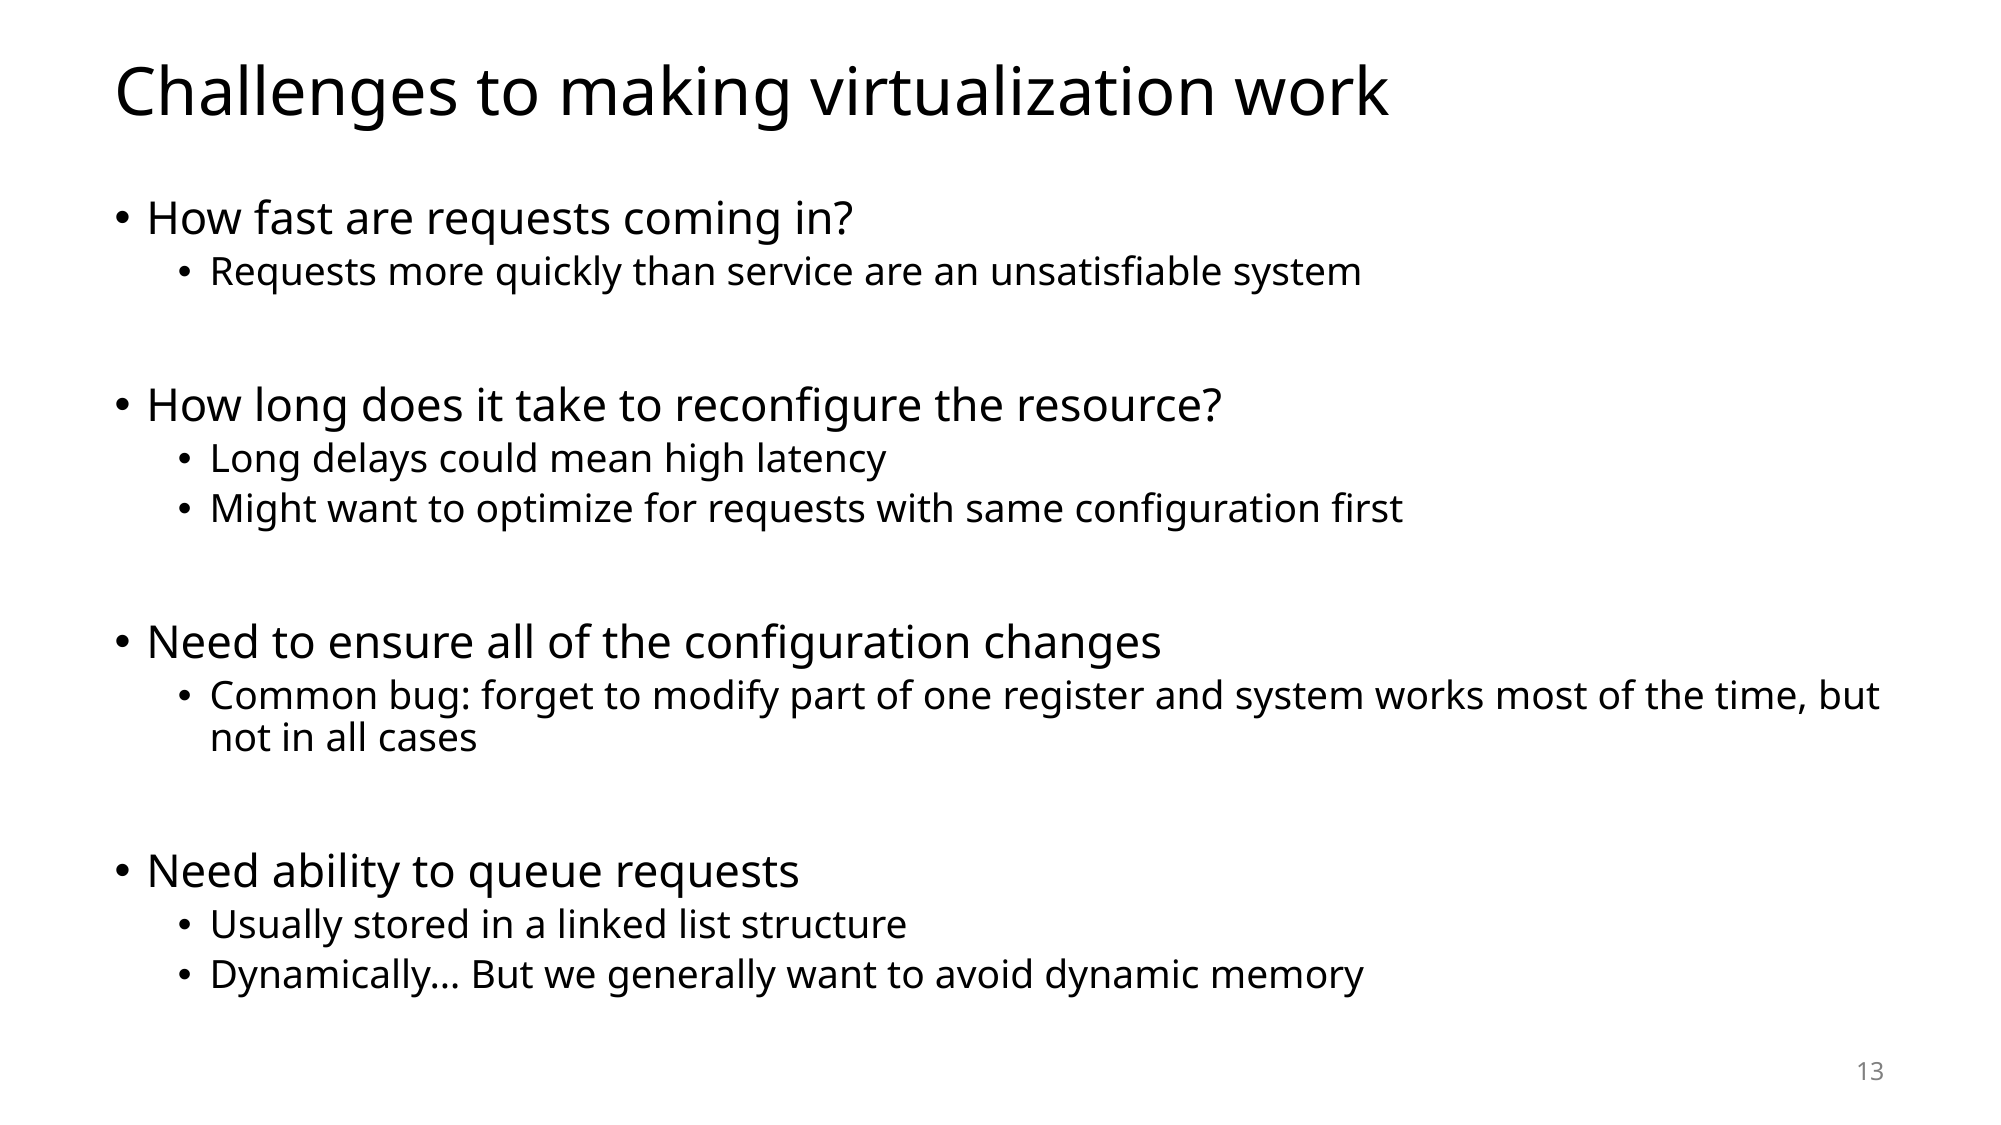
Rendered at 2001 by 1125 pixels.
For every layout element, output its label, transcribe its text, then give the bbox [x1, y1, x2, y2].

slide_number 13 [1749, 1042, 1900, 1103]
list How fast are requests coming in? Requests more quickly than service are an unsatisfiable system How long does it take to reconfigure the resource? Long delays could mean high latency Might want to optimize for requests with same configuration first Need to ensure all of the configuration changes Common bug: forget to modify part of one register and system works most of the time, but not in all cases Need ability to queue requests Usually stored in a linked list structure Dynamically… But we generally want to avoid dynamic memory [99, 187, 1900, 1013]
title Challenges to making virtualization work [99, 37, 1900, 150]
